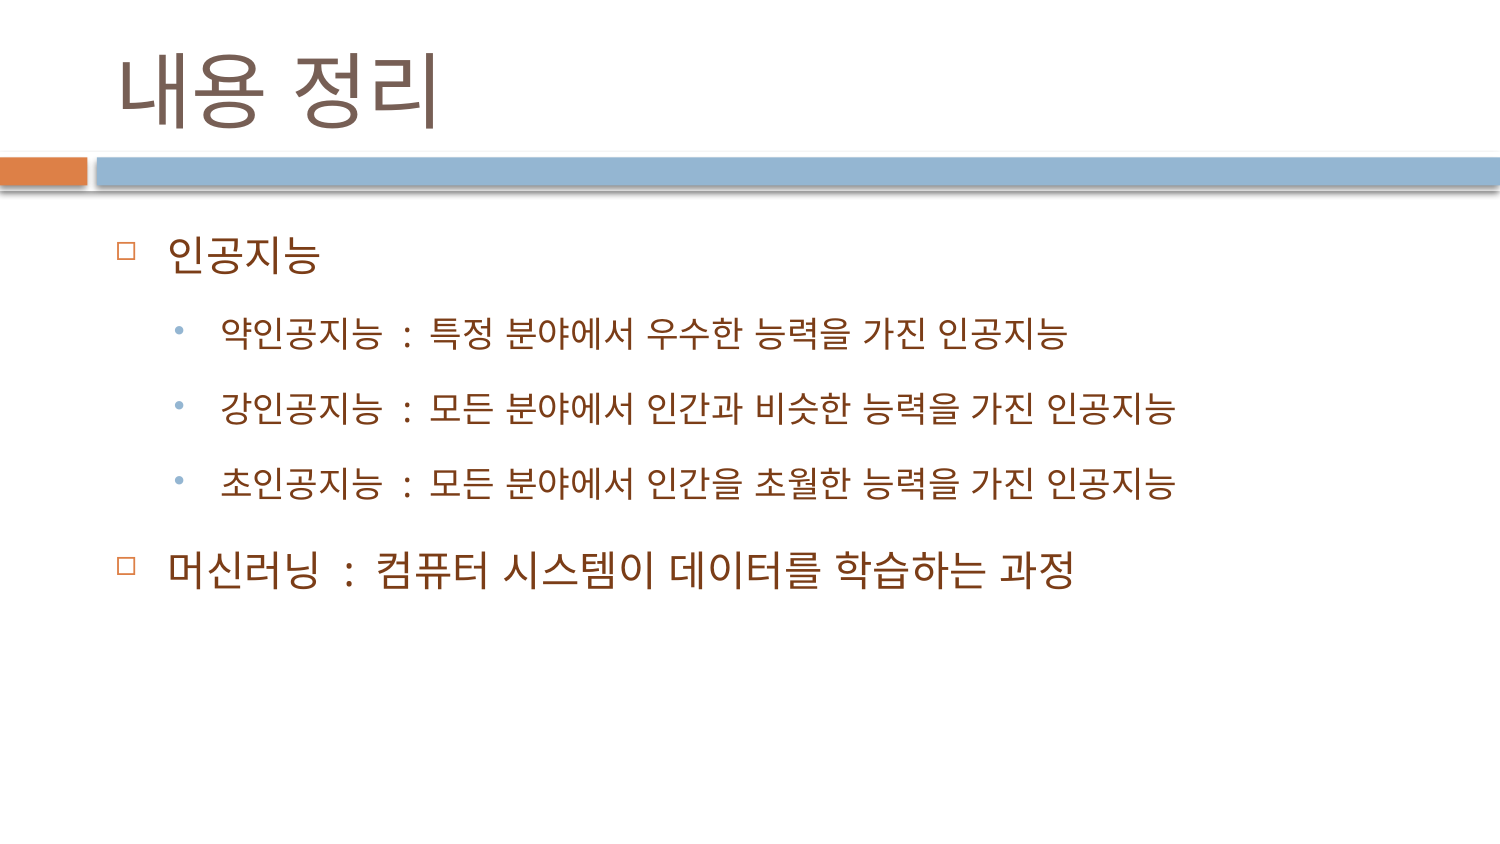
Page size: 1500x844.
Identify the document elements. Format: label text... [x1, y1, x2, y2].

title 내용 정리 [100, 28, 1438, 150]
list 인공지능 약인공지능 : 특정 분야에서 우수한 능력을 가진 인공지능 강인공지능 : 모든 분야에서 인간과 비슷한 능력을 가진 인공지능 초인공지능 : 모든 분야에서 인간을 초월한 능력을 가진 인공지능 머신러닝 : 컴퓨터 시스템이 데이터를 학습하는 과정 [100, 196, 1500, 750]
